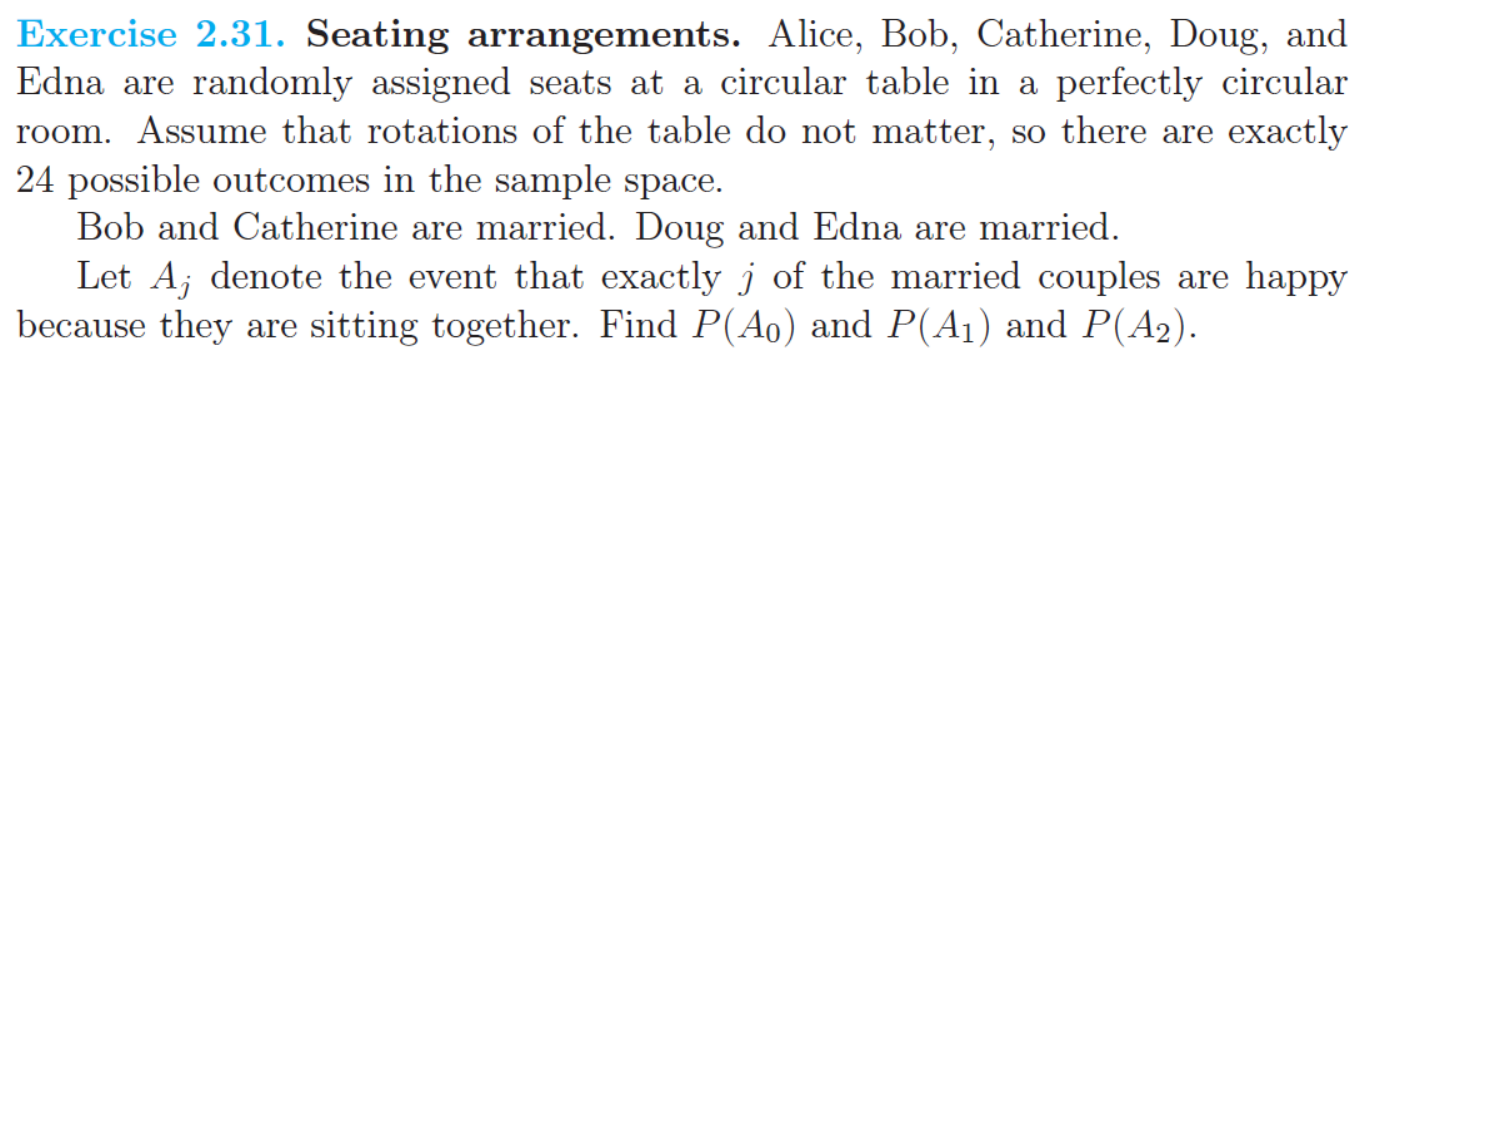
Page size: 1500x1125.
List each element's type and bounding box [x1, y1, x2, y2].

picture [0, 0, 1384, 360]
